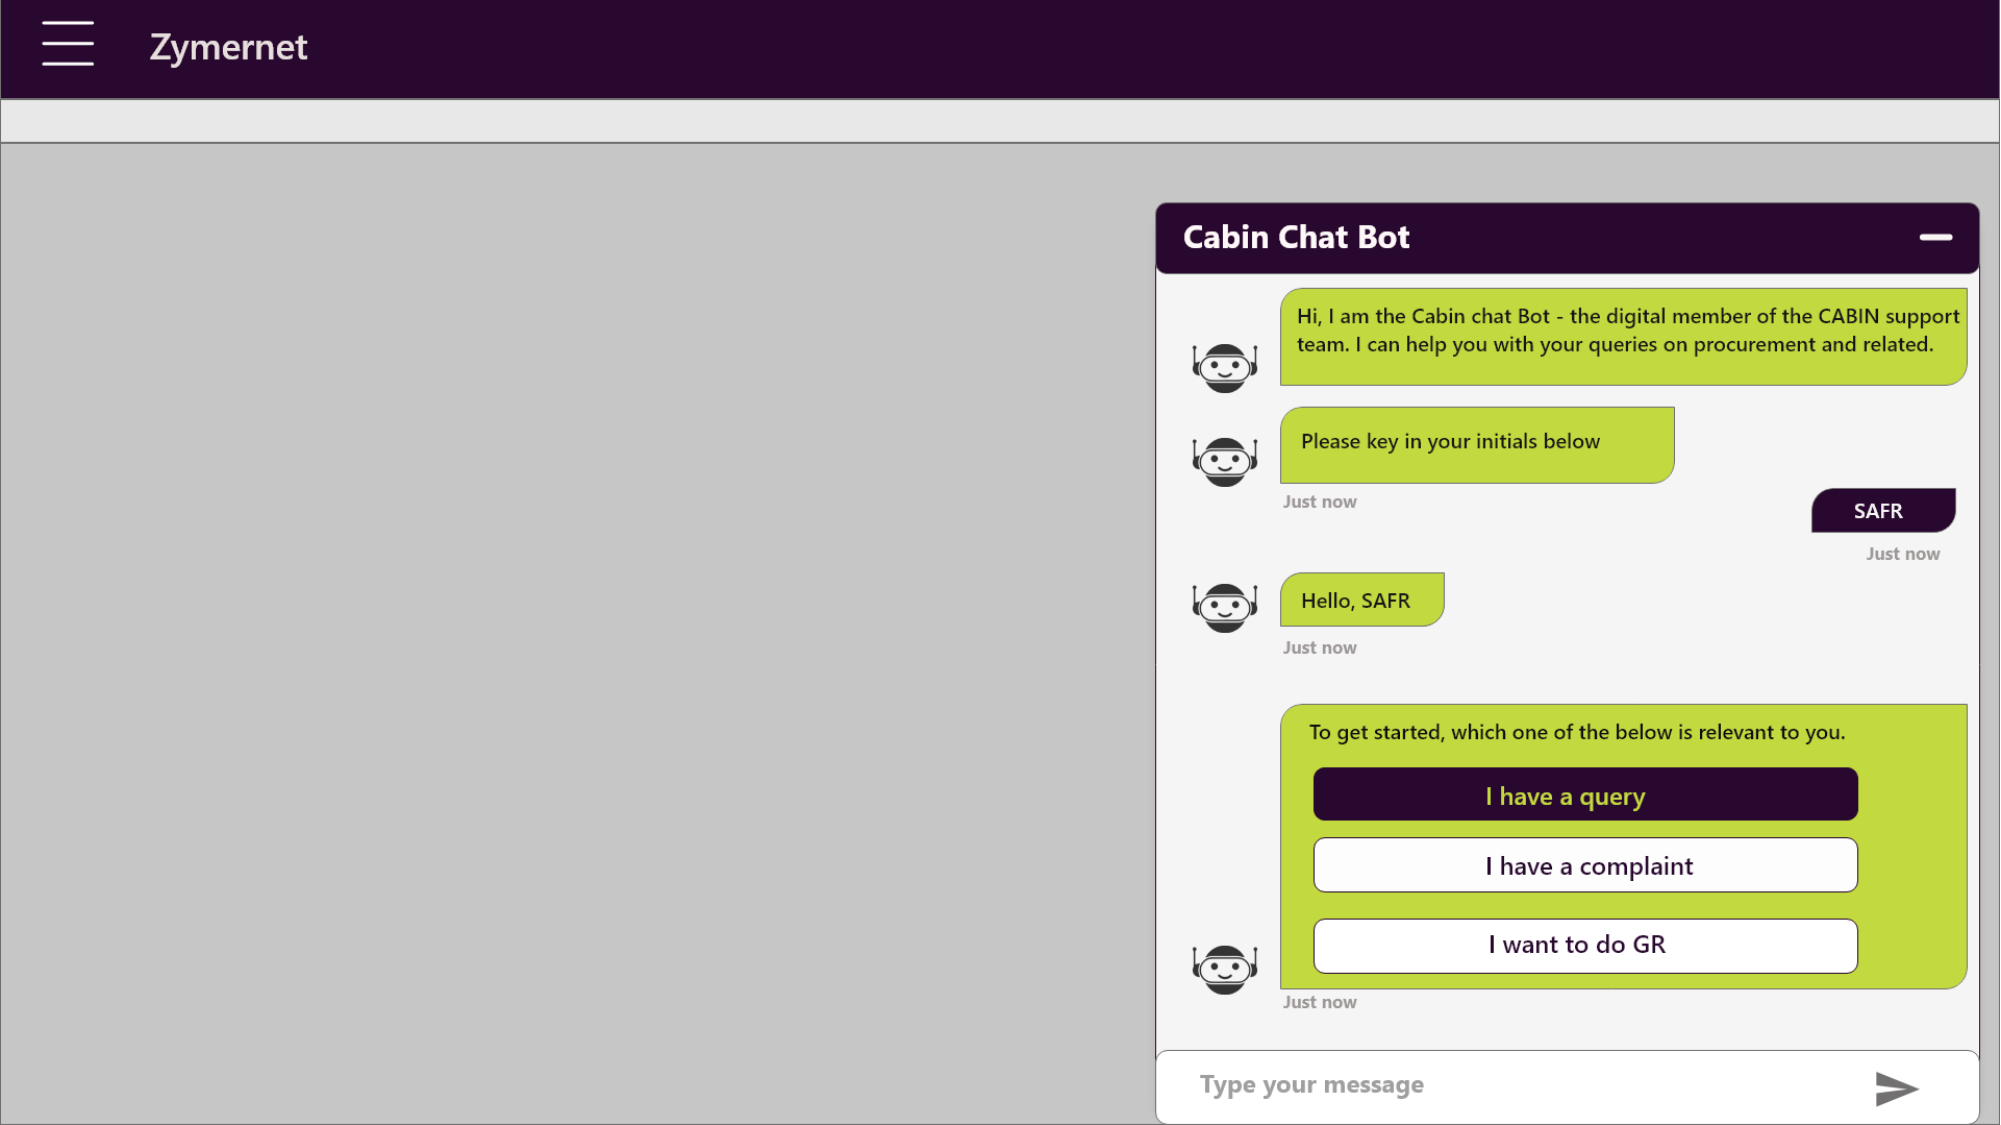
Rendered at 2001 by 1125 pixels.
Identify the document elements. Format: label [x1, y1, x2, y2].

list [0, 0, 2000, 1125]
